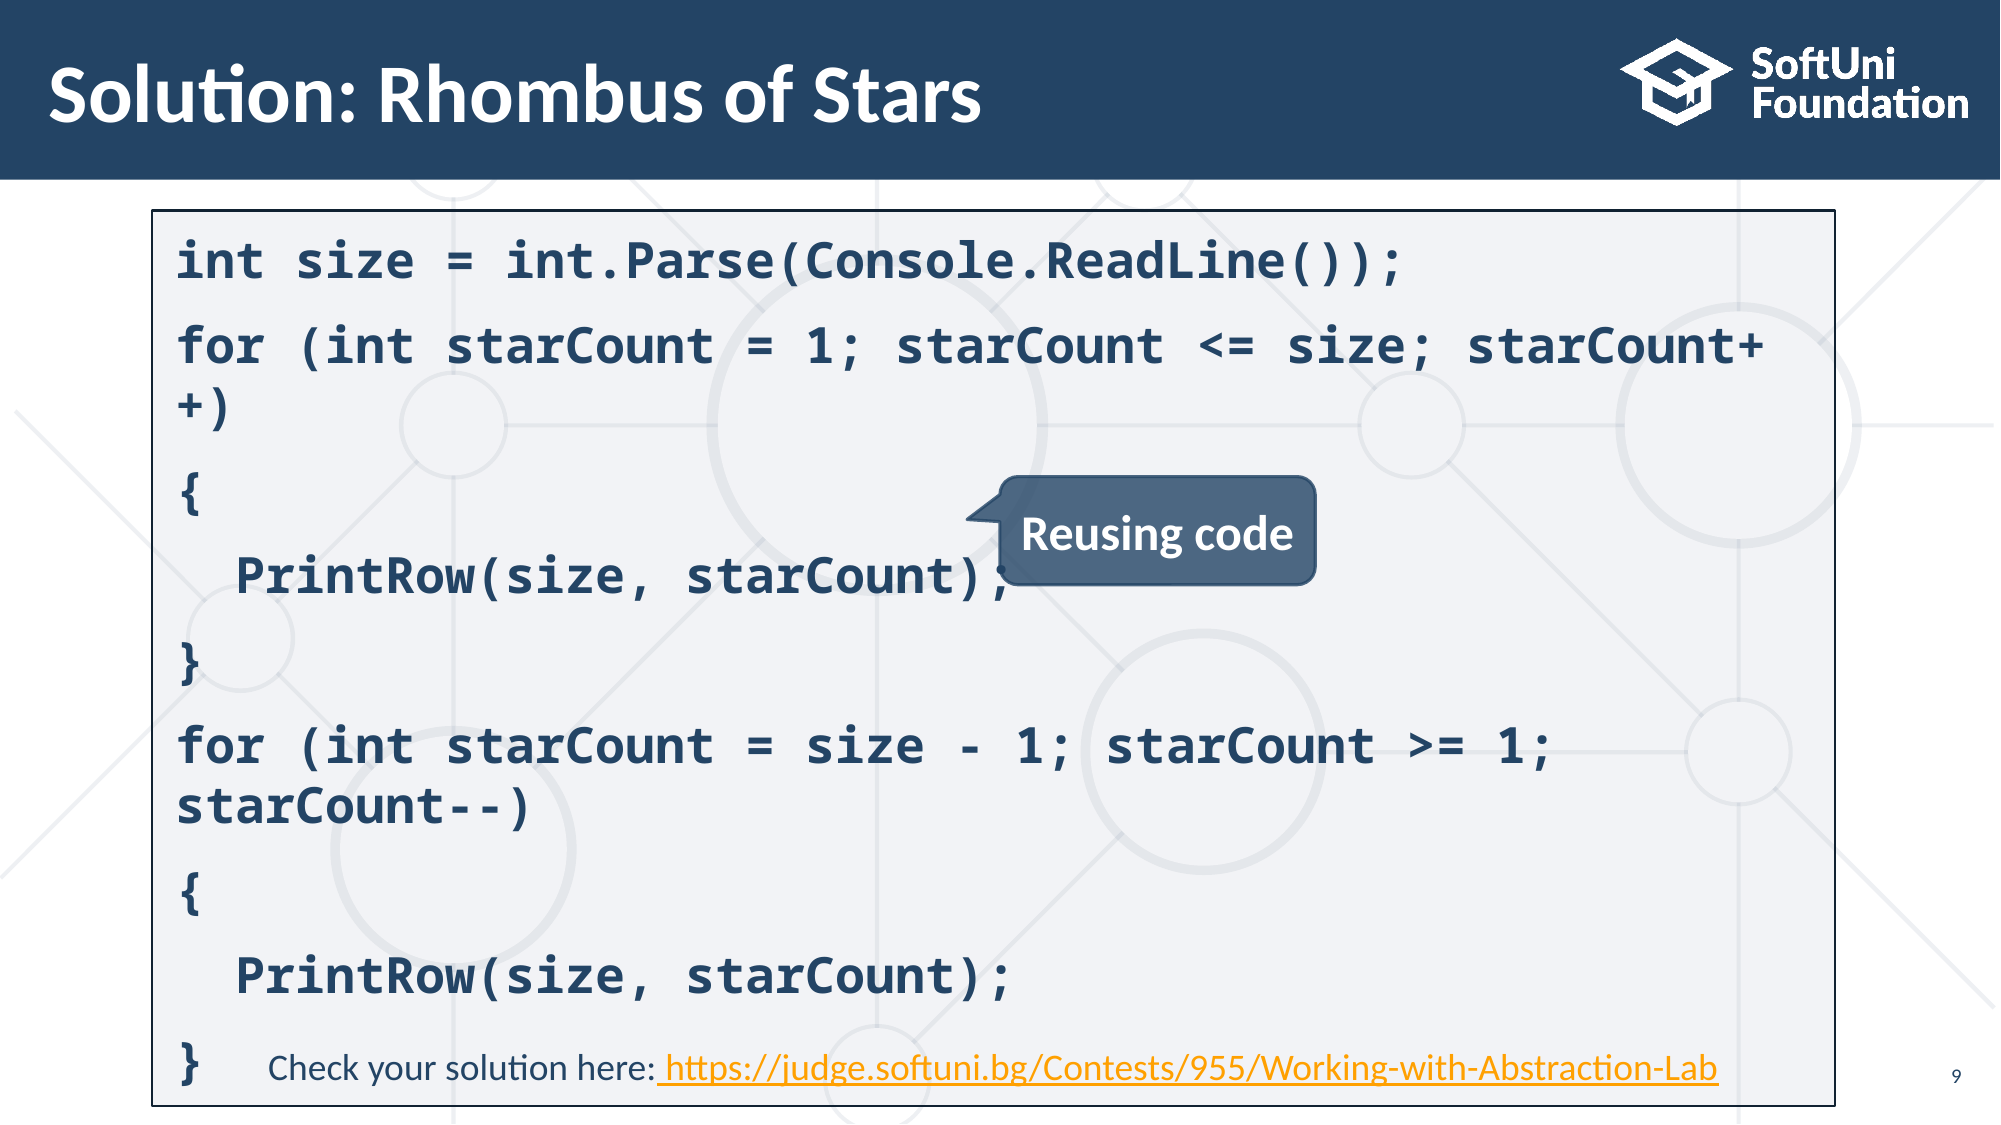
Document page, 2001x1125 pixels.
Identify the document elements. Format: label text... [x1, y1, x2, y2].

text_box int size = int.Parse(Console.ReadLine()); for (int starCount = 1; starCount <= size; starCount++) { PrintRow(size, starCount); } for (int starCount = size - 1; starCount >= 1; starCount--) { PrintRow(size, starCount); } [151, 210, 1835, 1035]
text_box Check your solution here: https://judge.softuni.bg/Contests/955/Working-with-Abstraction-Lab [124, 1035, 1863, 1096]
text_box Reusing code [965, 474, 1318, 587]
text_box int size = int.Parse(Console.ReadLine()); for (int starCount = 1; starCount <= size; starCount++) { PrintRow(size, starCount); } for (int starCount = size - 1; starCount >= 1; starCount--) { PrintRow(size, starCount); } [151, 1096, 1835, 1107]
slide_number 9 [1897, 1049, 1968, 1101]
picture [1619, 38, 1968, 126]
title Solution: Rhombus of Stars [31, 16, 1591, 162]
